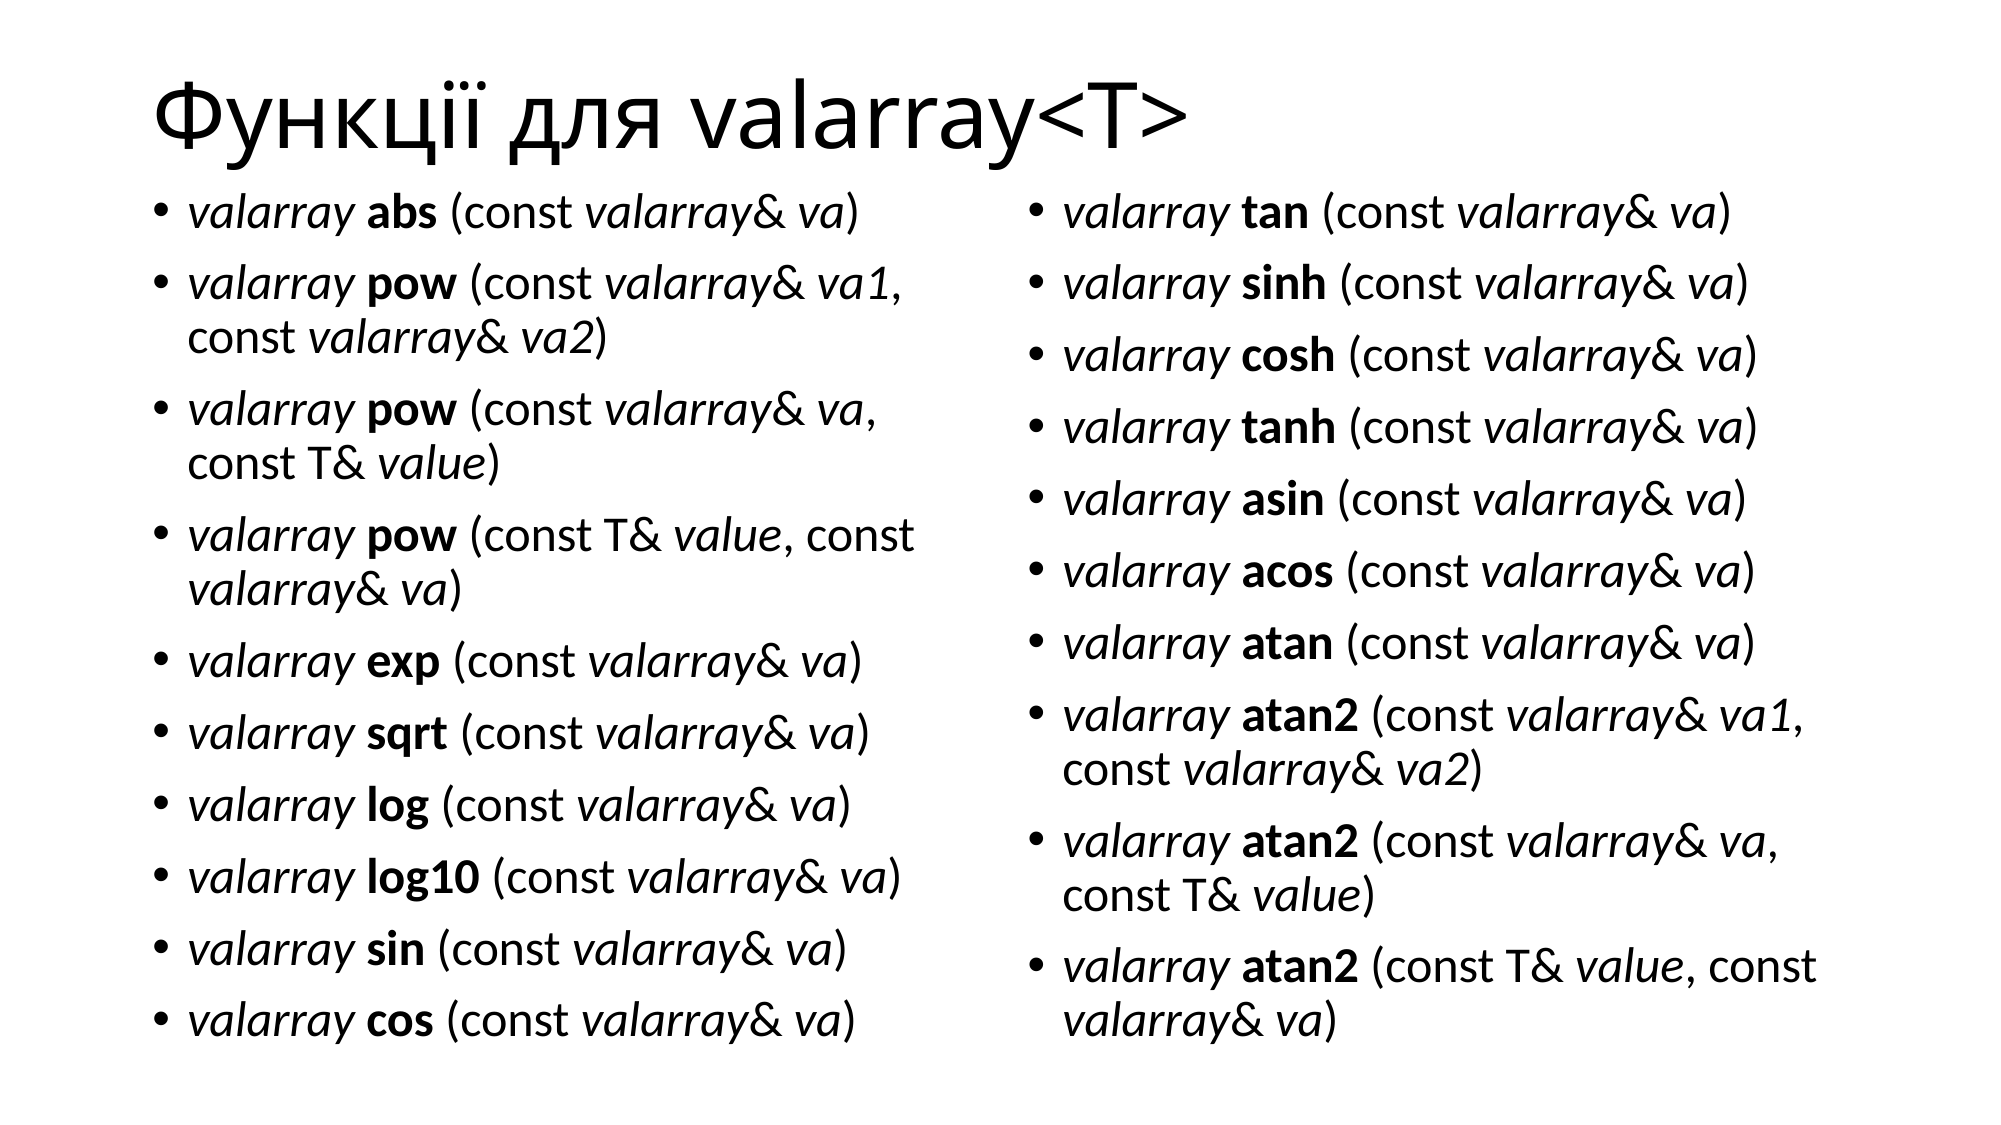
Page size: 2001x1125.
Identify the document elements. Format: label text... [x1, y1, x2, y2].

list valarray abs (const valarray& va) valarray pow (const valarray& va1, const valarray& va2) valarray pow (const valarray& va, const T& value) valarray pow (const T& value, const valarray& va) valarray exp (const valarray& va) valarray sqrt (const valarray& va) valarray log (const valarray& va) valarray log10 (const valarray& va) valarray sin (const valarray& va) valarray cos (const valarray& va) [137, 177, 988, 1069]
list valarray tan (const valarray& va) valarray sinh (const valarray& va) valarray cosh (const valarray& va) valarray tanh (const valarray& va) valarray asin (const valarray& va) valarray acos (const valarray& va) valarray atan (const valarray& va) valarray atan2 (const valarray& va1, const valarray& va2) valarray atan2 (const valarray& va, const T& value) valarray atan2 (const T& value, const valarray& va) [1012, 177, 1863, 1069]
title Функції для valarray<T> [137, 59, 1863, 178]
